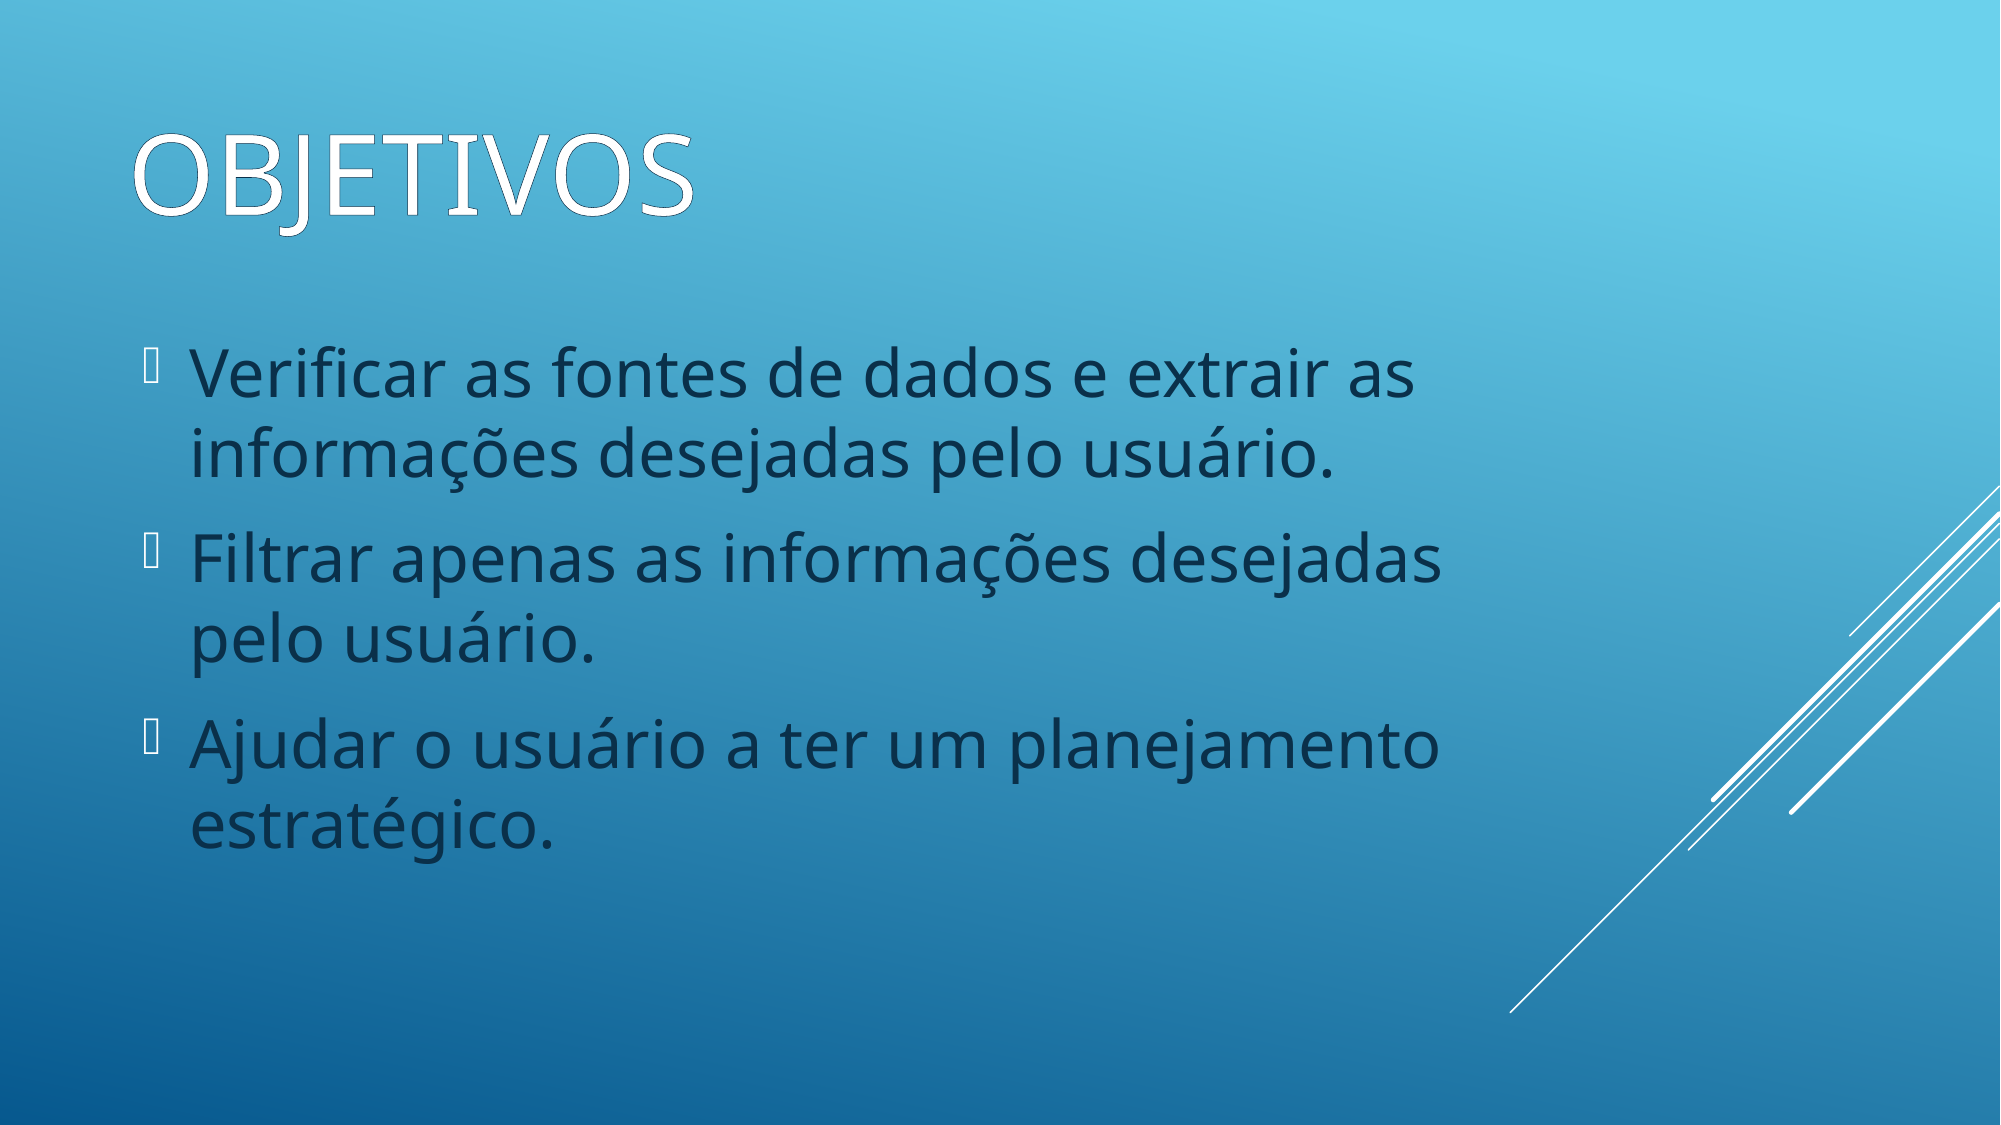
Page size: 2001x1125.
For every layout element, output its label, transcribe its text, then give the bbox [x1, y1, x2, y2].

title Objetivos [112, 46, 1513, 294]
list Verificar as fontes de dados e extrair as informações desejadas pelo usuário. Filtrar apenas as informações desejadas pelo usuário. Ajudar o usuário a ter um planejamento estratégico. [127, 335, 1528, 929]
